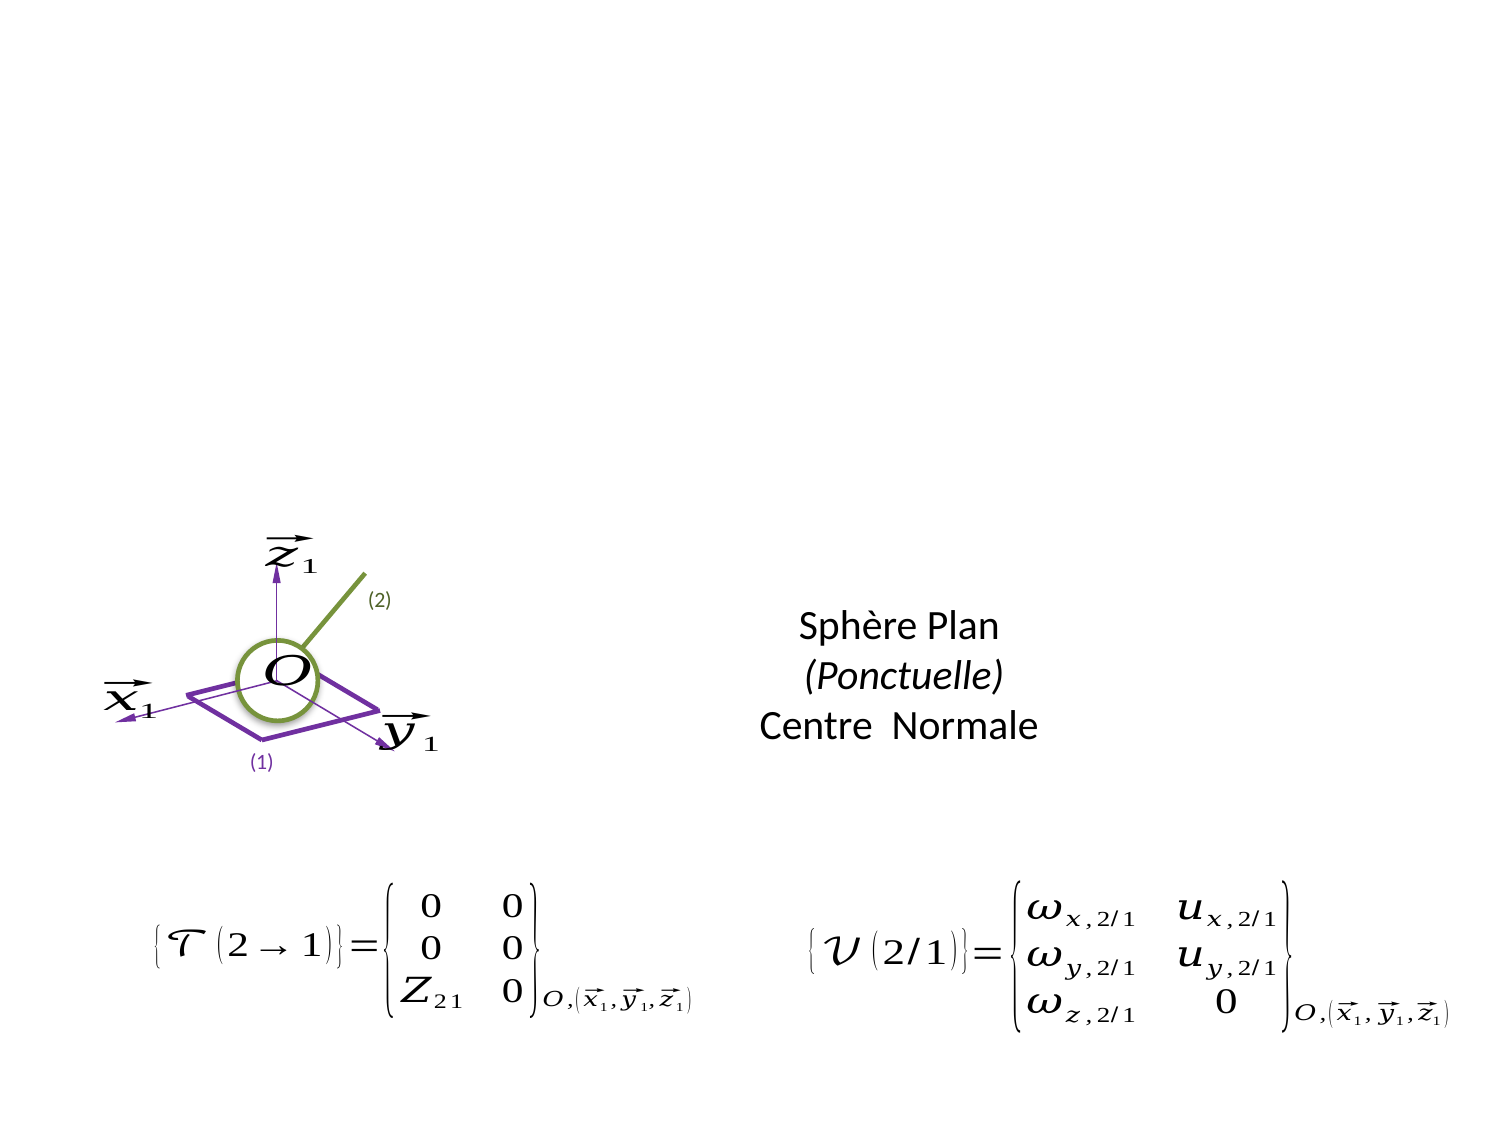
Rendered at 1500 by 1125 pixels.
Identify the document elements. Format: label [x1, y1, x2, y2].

text_box [99, 533, 439, 784]
